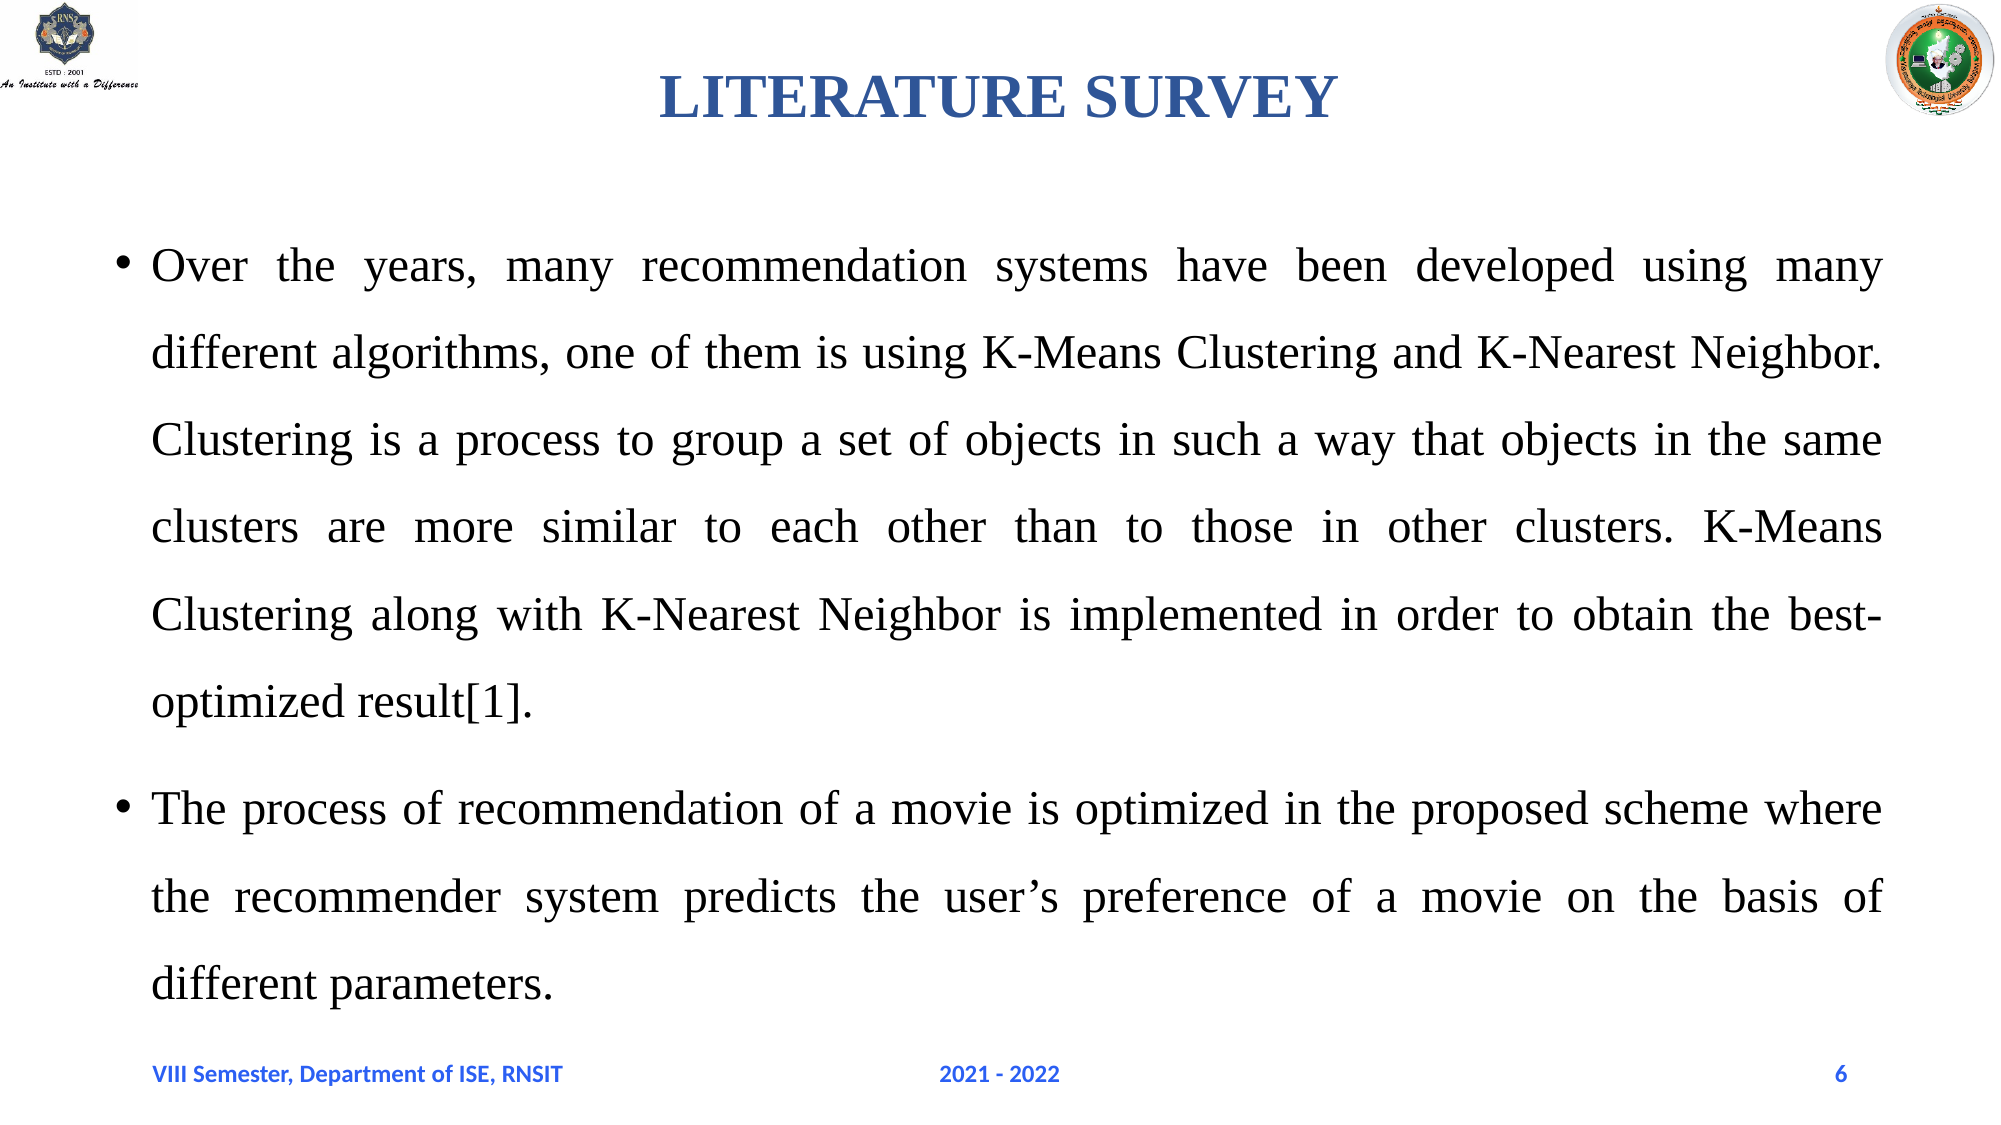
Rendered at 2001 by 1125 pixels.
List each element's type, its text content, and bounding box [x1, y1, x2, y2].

footer 2021 - 2022 [662, 1042, 1338, 1103]
slide_number VIII Semester, Department of ISE, RNSIT [137, 1042, 662, 1103]
picture [0, 0, 138, 90]
slide_number 6 [1412, 1042, 1863, 1103]
text_box LITERATURE SURVEY [324, 24, 1675, 138]
list Over the years, many recommendation systems have been developed using many different algorithms, one of them is using K-Means Clustering and K-Nearest Neighbor. Clustering is a process to group a set of objects in such a way that objects in the same clusters are more similar to each other than to those in other clusters. K-Means Clustering along with K-Nearest Neighbor is implemented in order to obtain the best-optimized result[1]. The process of recommendation of a movie is optimized in the proposed scheme where the recommender system predicts the user’s preference of a movie on the basis of different parameters. [99, 196, 1900, 1024]
picture [1882, 2, 1997, 117]
